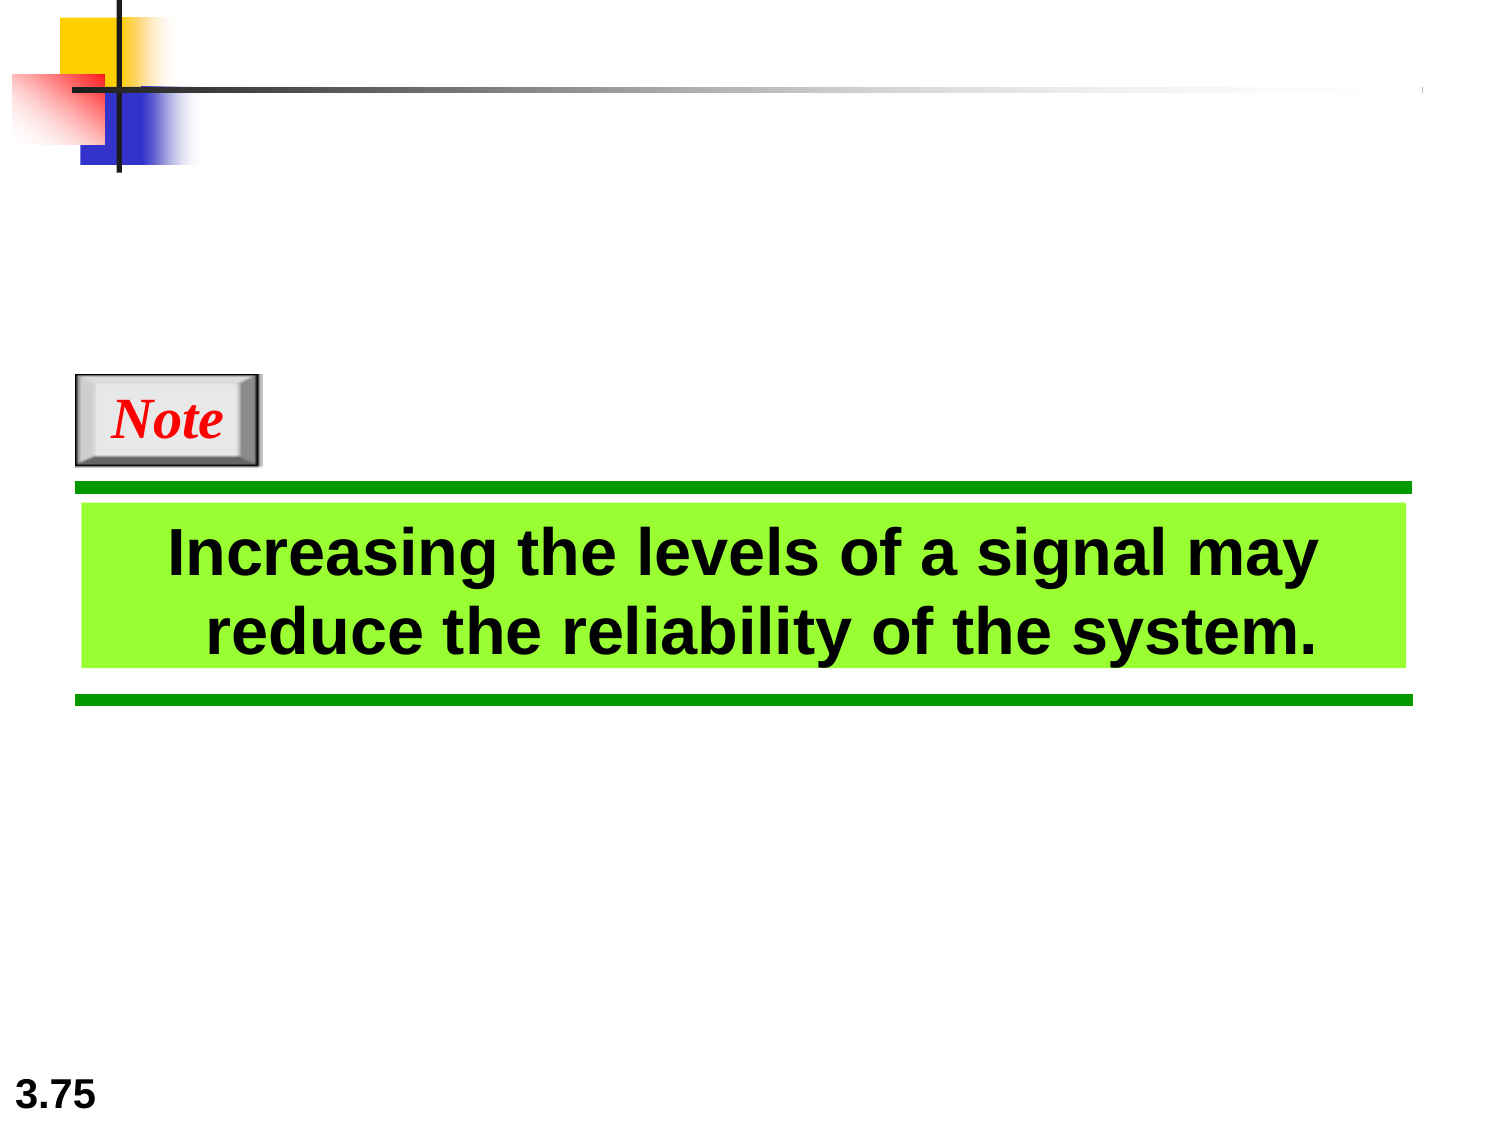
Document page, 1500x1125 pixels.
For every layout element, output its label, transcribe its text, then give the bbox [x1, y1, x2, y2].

text_box Increasing the levels of a signal may reduce the reliability of the system. [81, 502, 1407, 669]
picture [74, 374, 263, 469]
title Note [109, 476, 228, 569]
slide_number 3.75 [12, 1068, 103, 1125]
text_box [12, 0, 1423, 173]
